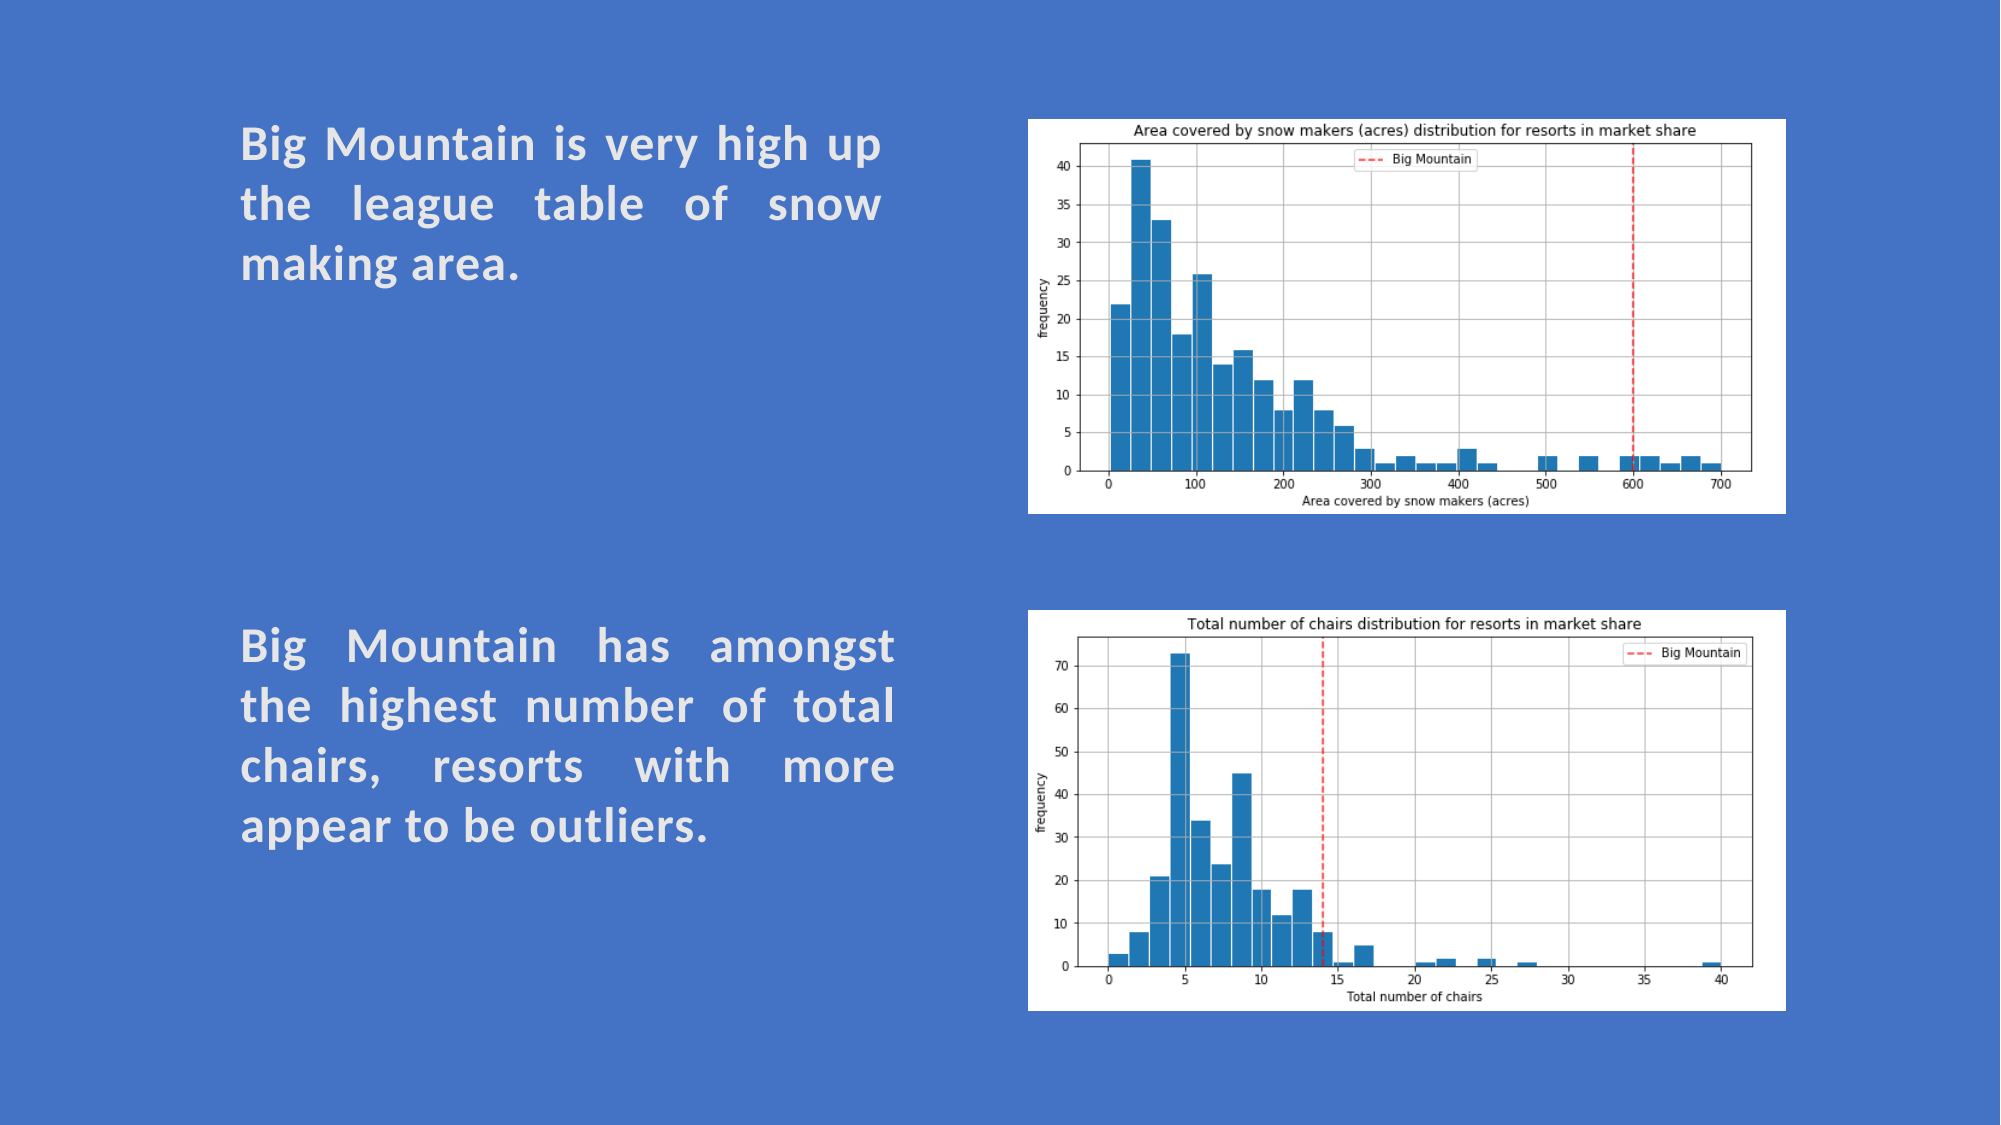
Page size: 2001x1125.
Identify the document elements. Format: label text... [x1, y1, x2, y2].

text_box Big Mountain has amongst the highest number of total chairs, resorts with more appear to be outliers. [225, 605, 912, 911]
text_box Big Mountain is very high up the league table of snow making area. [225, 102, 899, 348]
picture [1028, 119, 1786, 514]
picture [1028, 610, 1786, 1011]
